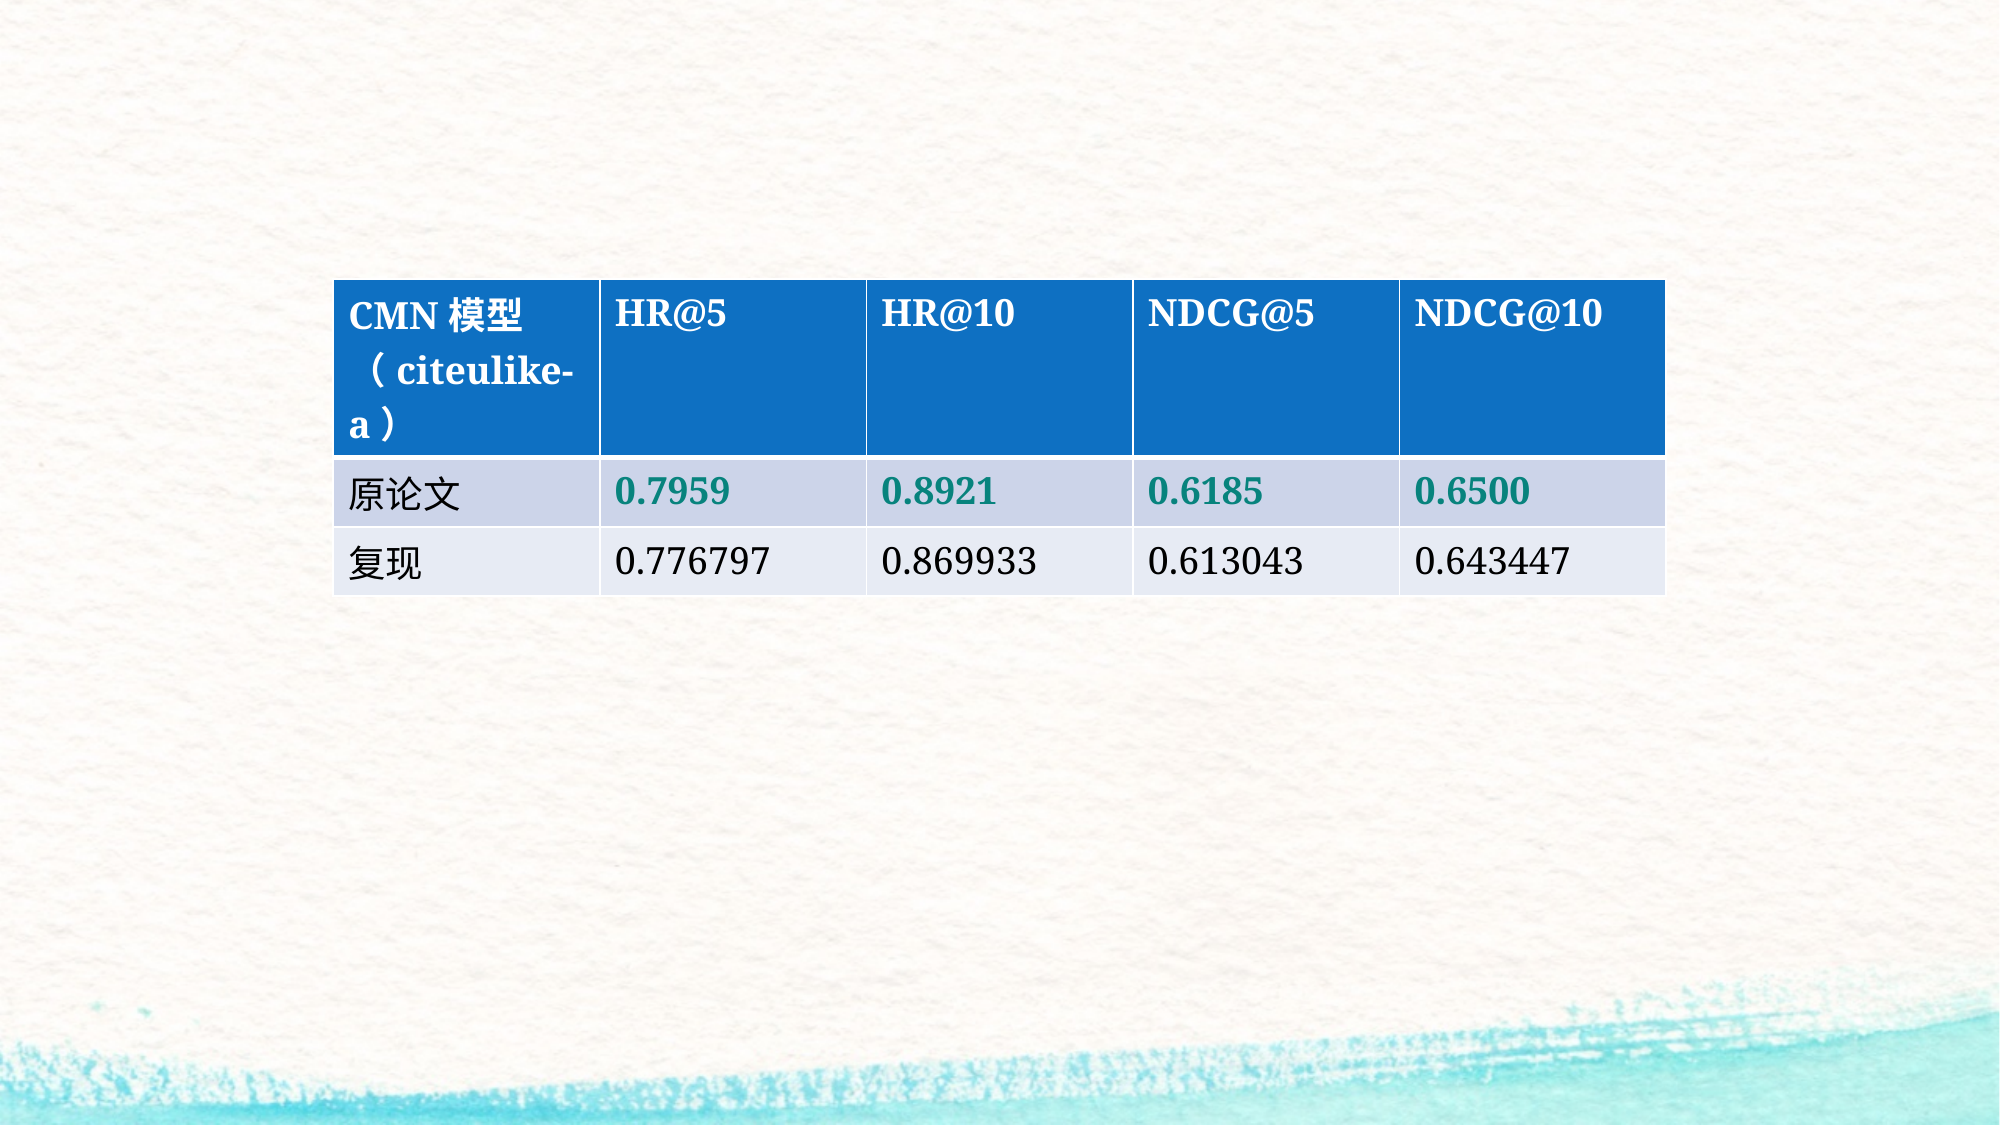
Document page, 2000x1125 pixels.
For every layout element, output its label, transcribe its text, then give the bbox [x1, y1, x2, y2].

table_cell 0.643447 [1400, 528, 1665, 595]
table_cell 0.613043 [1134, 528, 1399, 595]
table_header CMN模型（citeulike-a） [334, 280, 599, 455]
table_cell 0.8921 [867, 460, 1132, 526]
picture [0, 0, 2000, 1125]
table_cell 0.776797 [601, 528, 866, 595]
table_header HR@10 [867, 280, 1132, 455]
table_cell 0.6500 [1400, 460, 1665, 526]
table_cell 原论文 [334, 460, 599, 526]
table_header NDCG@5 [1134, 280, 1399, 455]
table_header NDCG@10 [1400, 280, 1665, 455]
table_cell 0.7959 [601, 460, 866, 526]
table_cell 复现 [334, 528, 599, 595]
table_cell 0.6185 [1134, 460, 1399, 526]
table_header HR@5 [601, 280, 866, 455]
table_cell 0.869933 [867, 528, 1132, 595]
